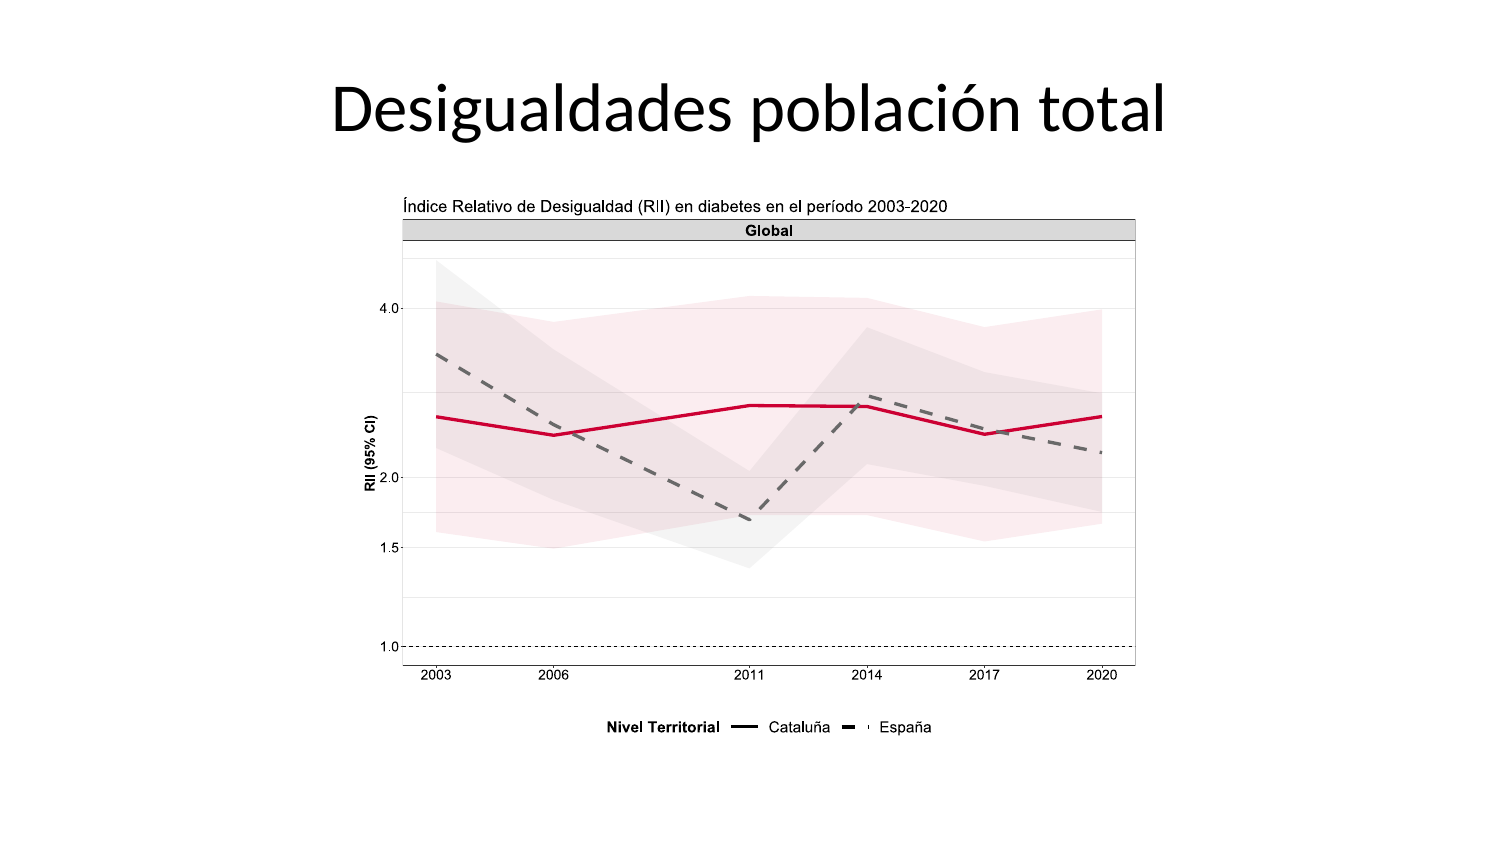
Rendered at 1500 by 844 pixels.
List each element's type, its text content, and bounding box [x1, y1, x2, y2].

picture [360, 195, 1140, 753]
title Desigualdades población total [75, 33, 1425, 175]
